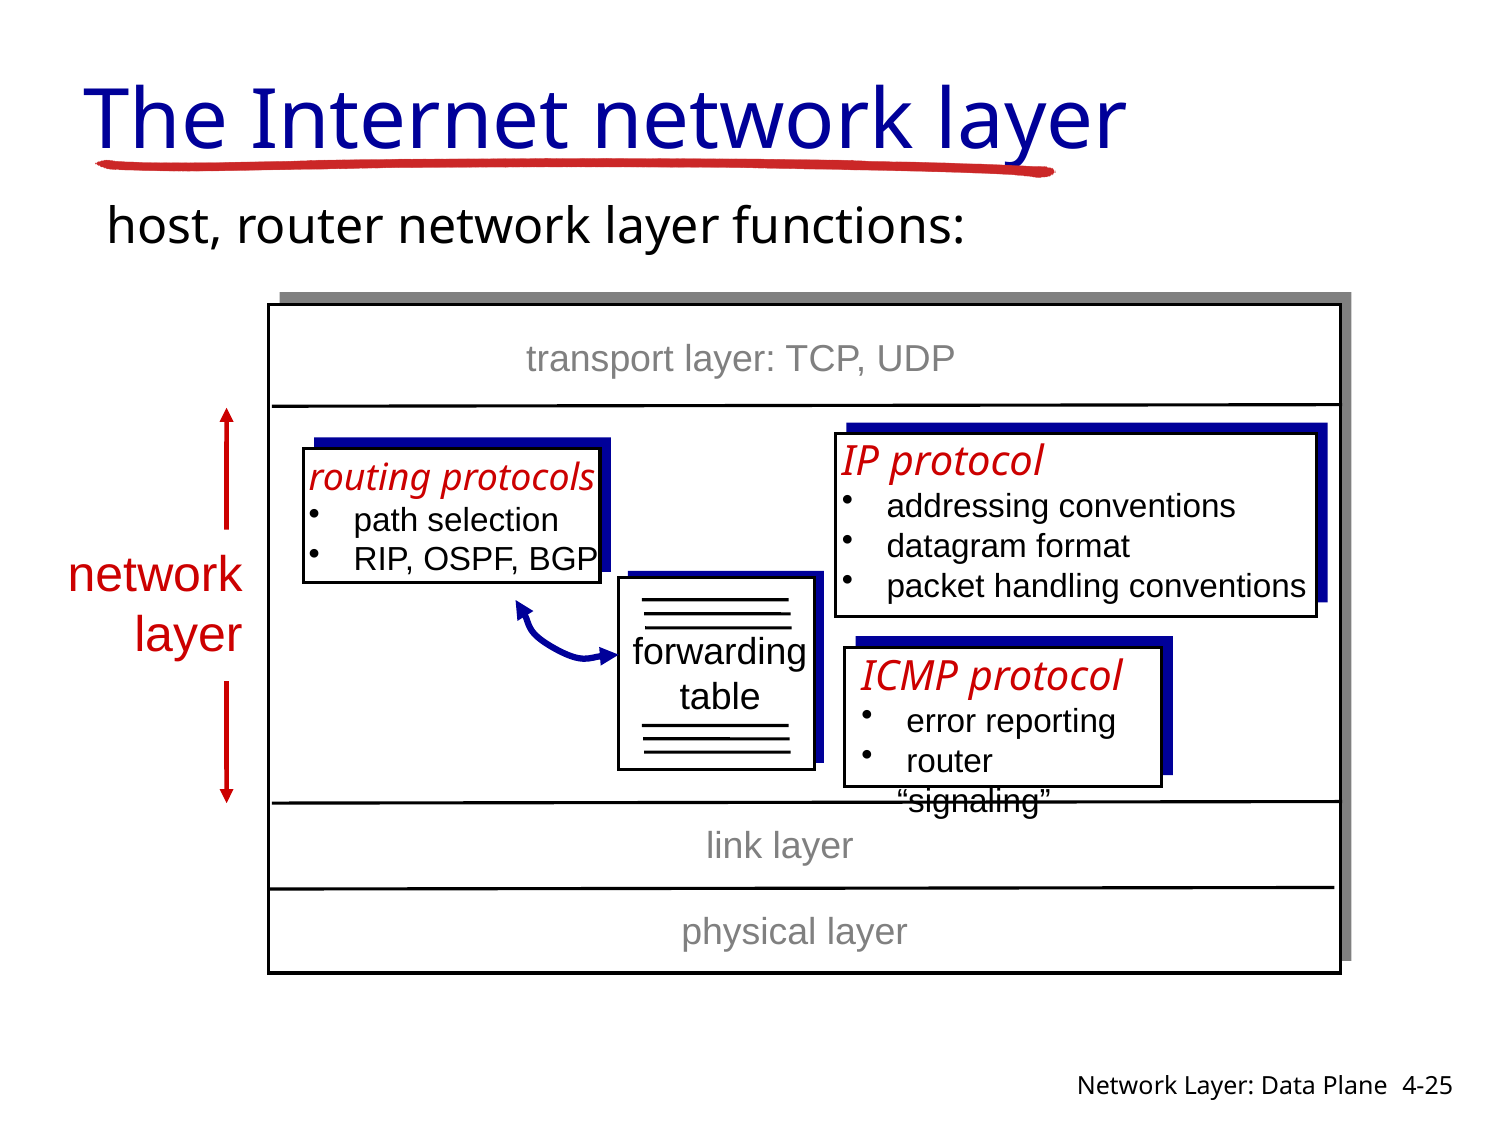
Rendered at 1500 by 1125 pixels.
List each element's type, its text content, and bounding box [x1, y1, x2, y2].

text_box [220, 407, 233, 530]
slide_number 4-25 [1386, 1061, 1480, 1108]
text_box [515, 600, 612, 662]
text_box transport layer: TCP, UDP [511, 326, 971, 386]
text_box [268, 304, 1341, 974]
text_box network layer [52, 534, 258, 670]
text_box [314, 437, 611, 445]
title The Internet network layer [68, 21, 1344, 210]
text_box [835, 422, 1328, 617]
text_box link layer [691, 813, 869, 874]
text_box routing protocols path selection RIP, OSPF, BGP [293, 445, 614, 585]
text_box [220, 681, 233, 804]
text_box [279, 292, 1352, 961]
list host, router network layer functions: [91, 195, 1328, 267]
text_box ICMP protocol error reporting router “signaling” [846, 641, 1159, 827]
picture [91, 153, 1067, 183]
footer Network Layer: Data Plane [1045, 1062, 1404, 1102]
text_box physical layer [666, 899, 923, 960]
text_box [617, 570, 825, 771]
text_box [855, 636, 1173, 776]
